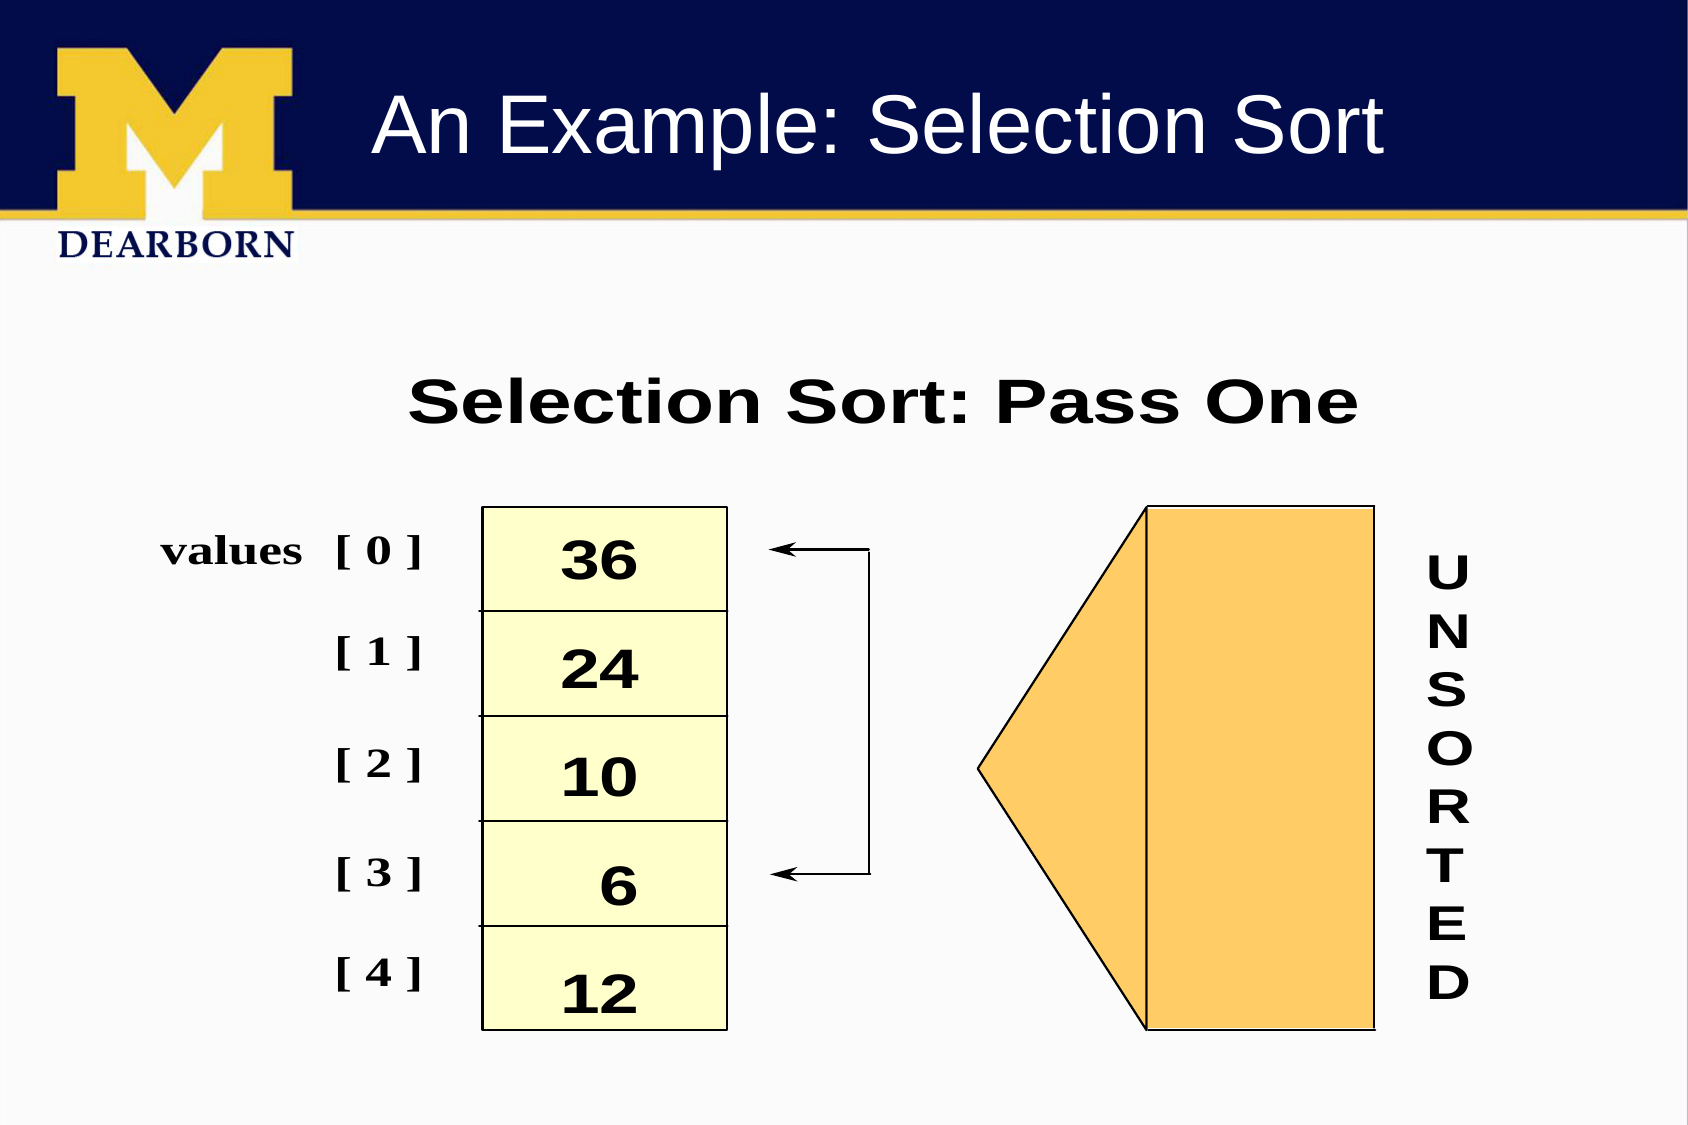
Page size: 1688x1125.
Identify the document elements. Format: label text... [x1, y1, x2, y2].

picture [0, 0, 1688, 1125]
title An Example: Selection Sort [356, 62, 1688, 154]
